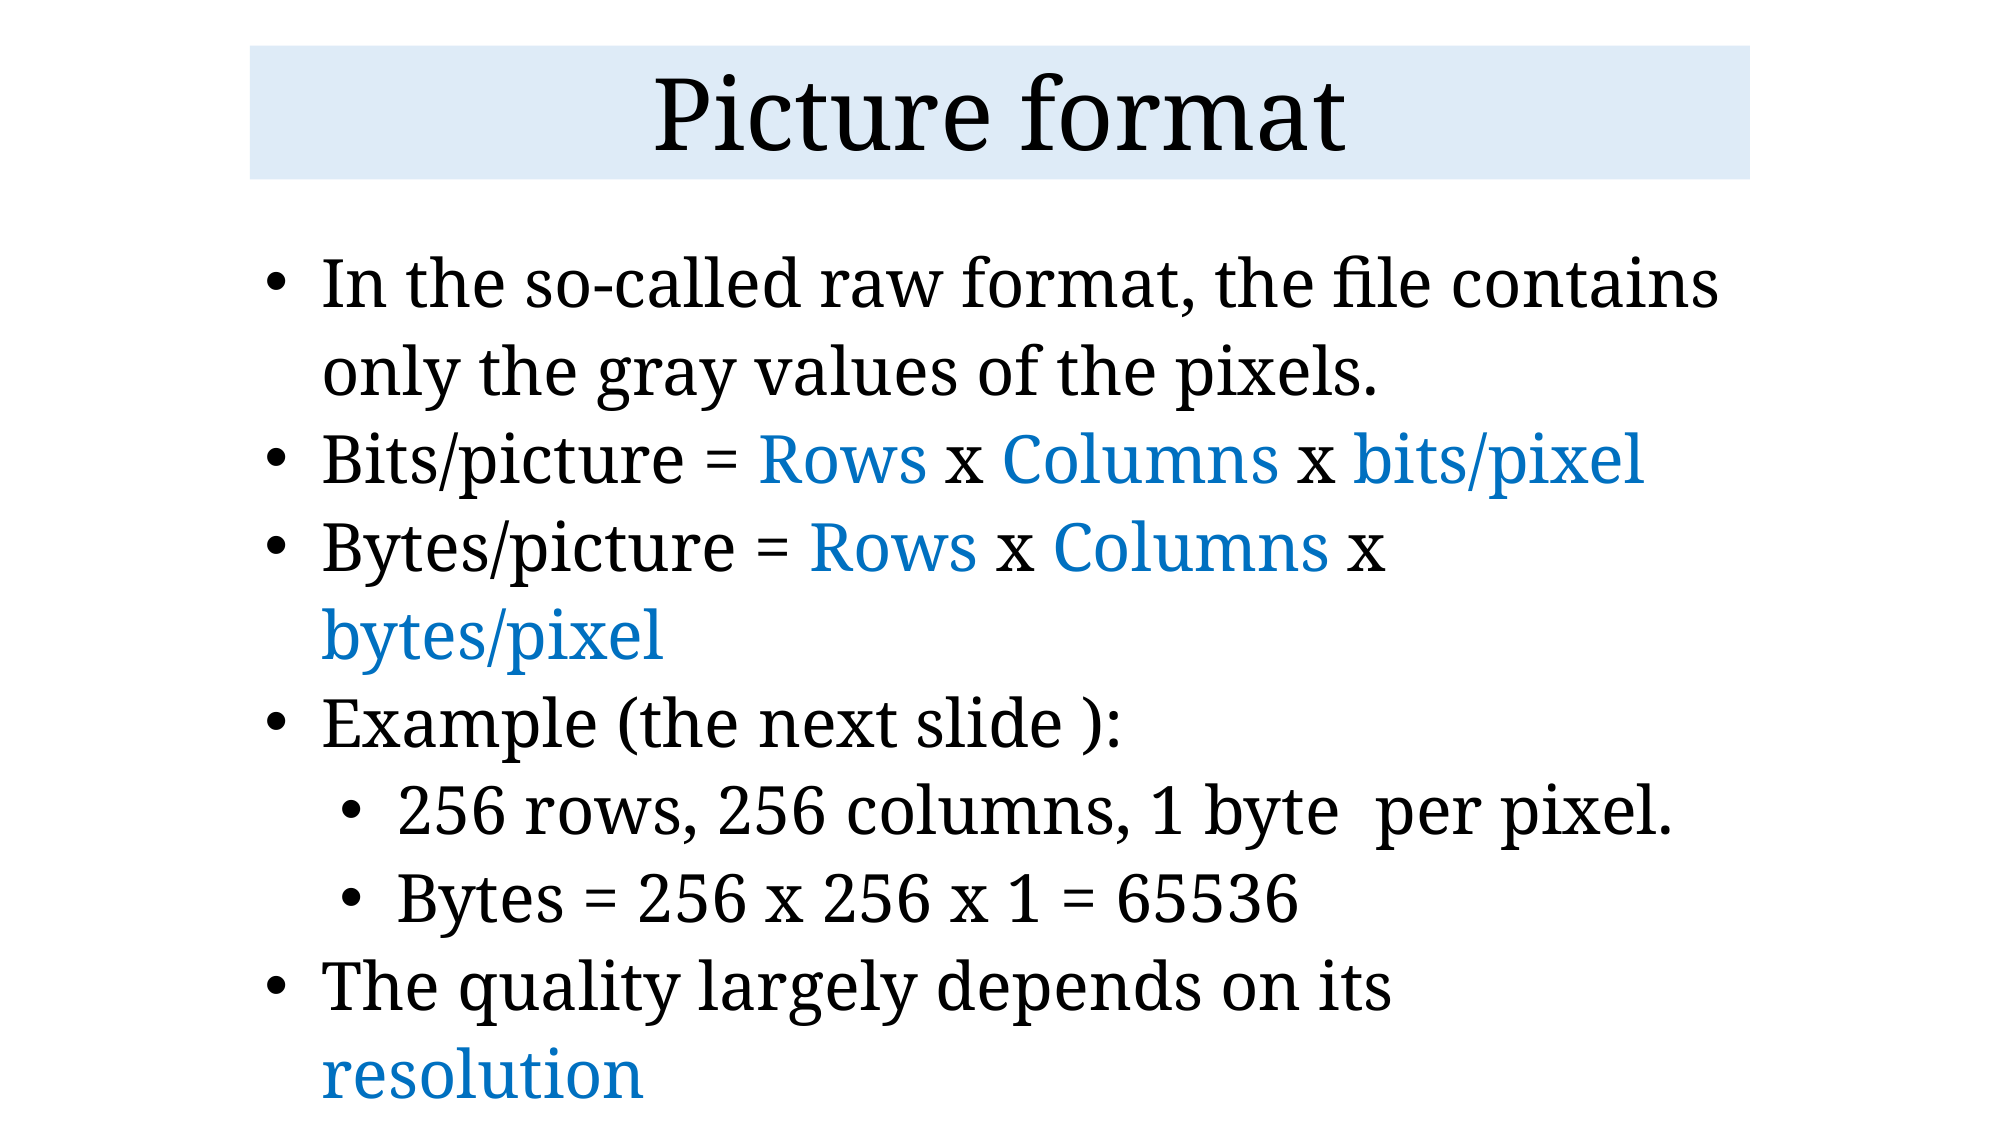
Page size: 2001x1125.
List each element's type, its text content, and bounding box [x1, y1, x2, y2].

title Picture format [249, 45, 1750, 180]
text_box In the so-called raw format, the file contains only the gray values of the pixels. Bits/picture = Rows x Columns x bits/pixel Bytes/picture = Rows x Columns x bytes/pixel Example (the next slide ): 256 rows, 256 columns, 1 byte per pixel. Bytes = 256 x 256 x 1 = 65536 The quality largely depends on its resolution [249, 225, 1750, 1120]
